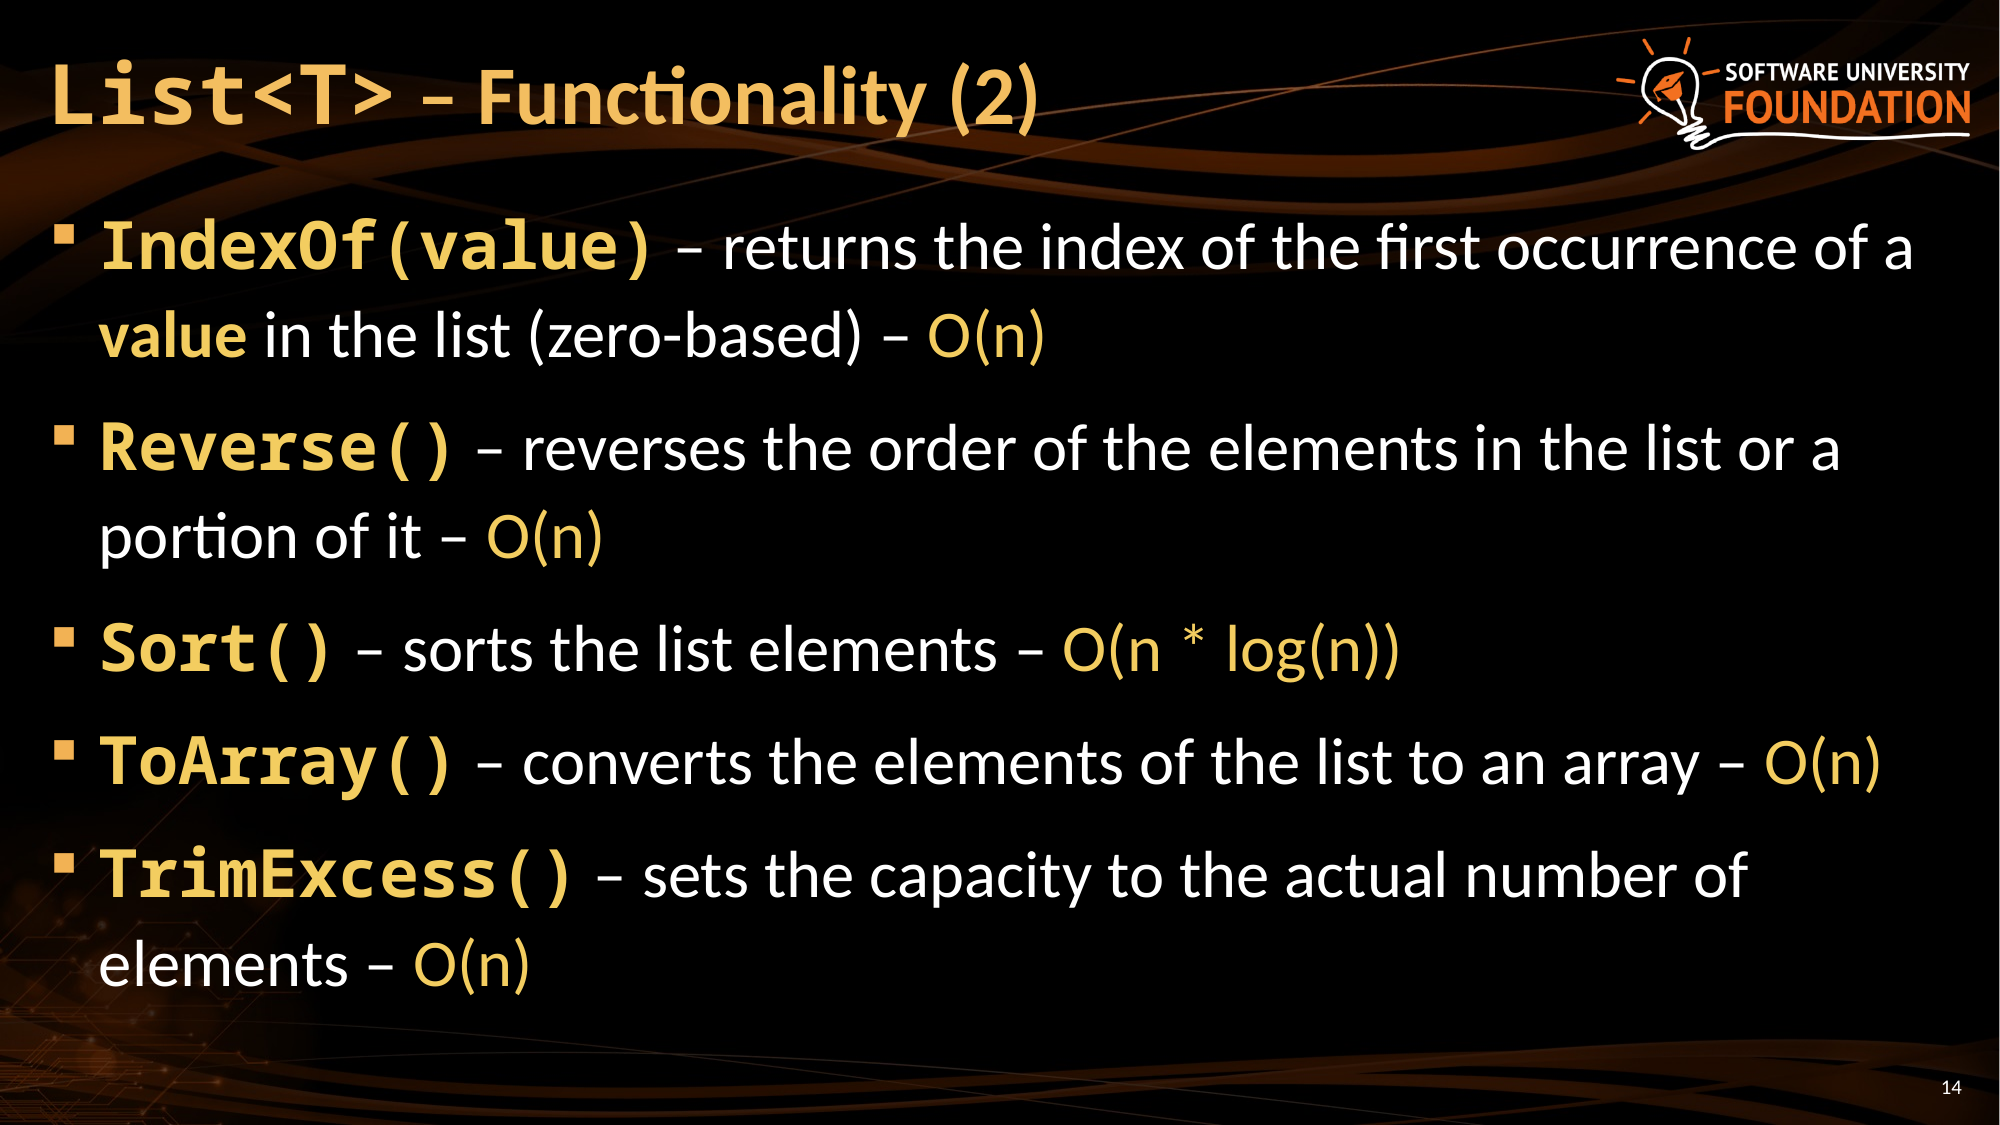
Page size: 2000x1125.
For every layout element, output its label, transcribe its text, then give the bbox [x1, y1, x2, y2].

list IndexOf(value) – returns the index of the first occurrence of a value in the list (zero-based) – O(n) Reverse() – reverses the order of the elements in the list or a portion of it – O(n) Sort() – sorts the list elements – O(n * log(n)) ToArray() – converts the elements of the list to an array – O(n) TrimExcess() – sets the capacity to the actual number of elements – O(n) [31, 188, 1968, 1103]
picture [0, 0, 2000, 1125]
title List<T> – Functionality (2) [30, 6, 1602, 189]
